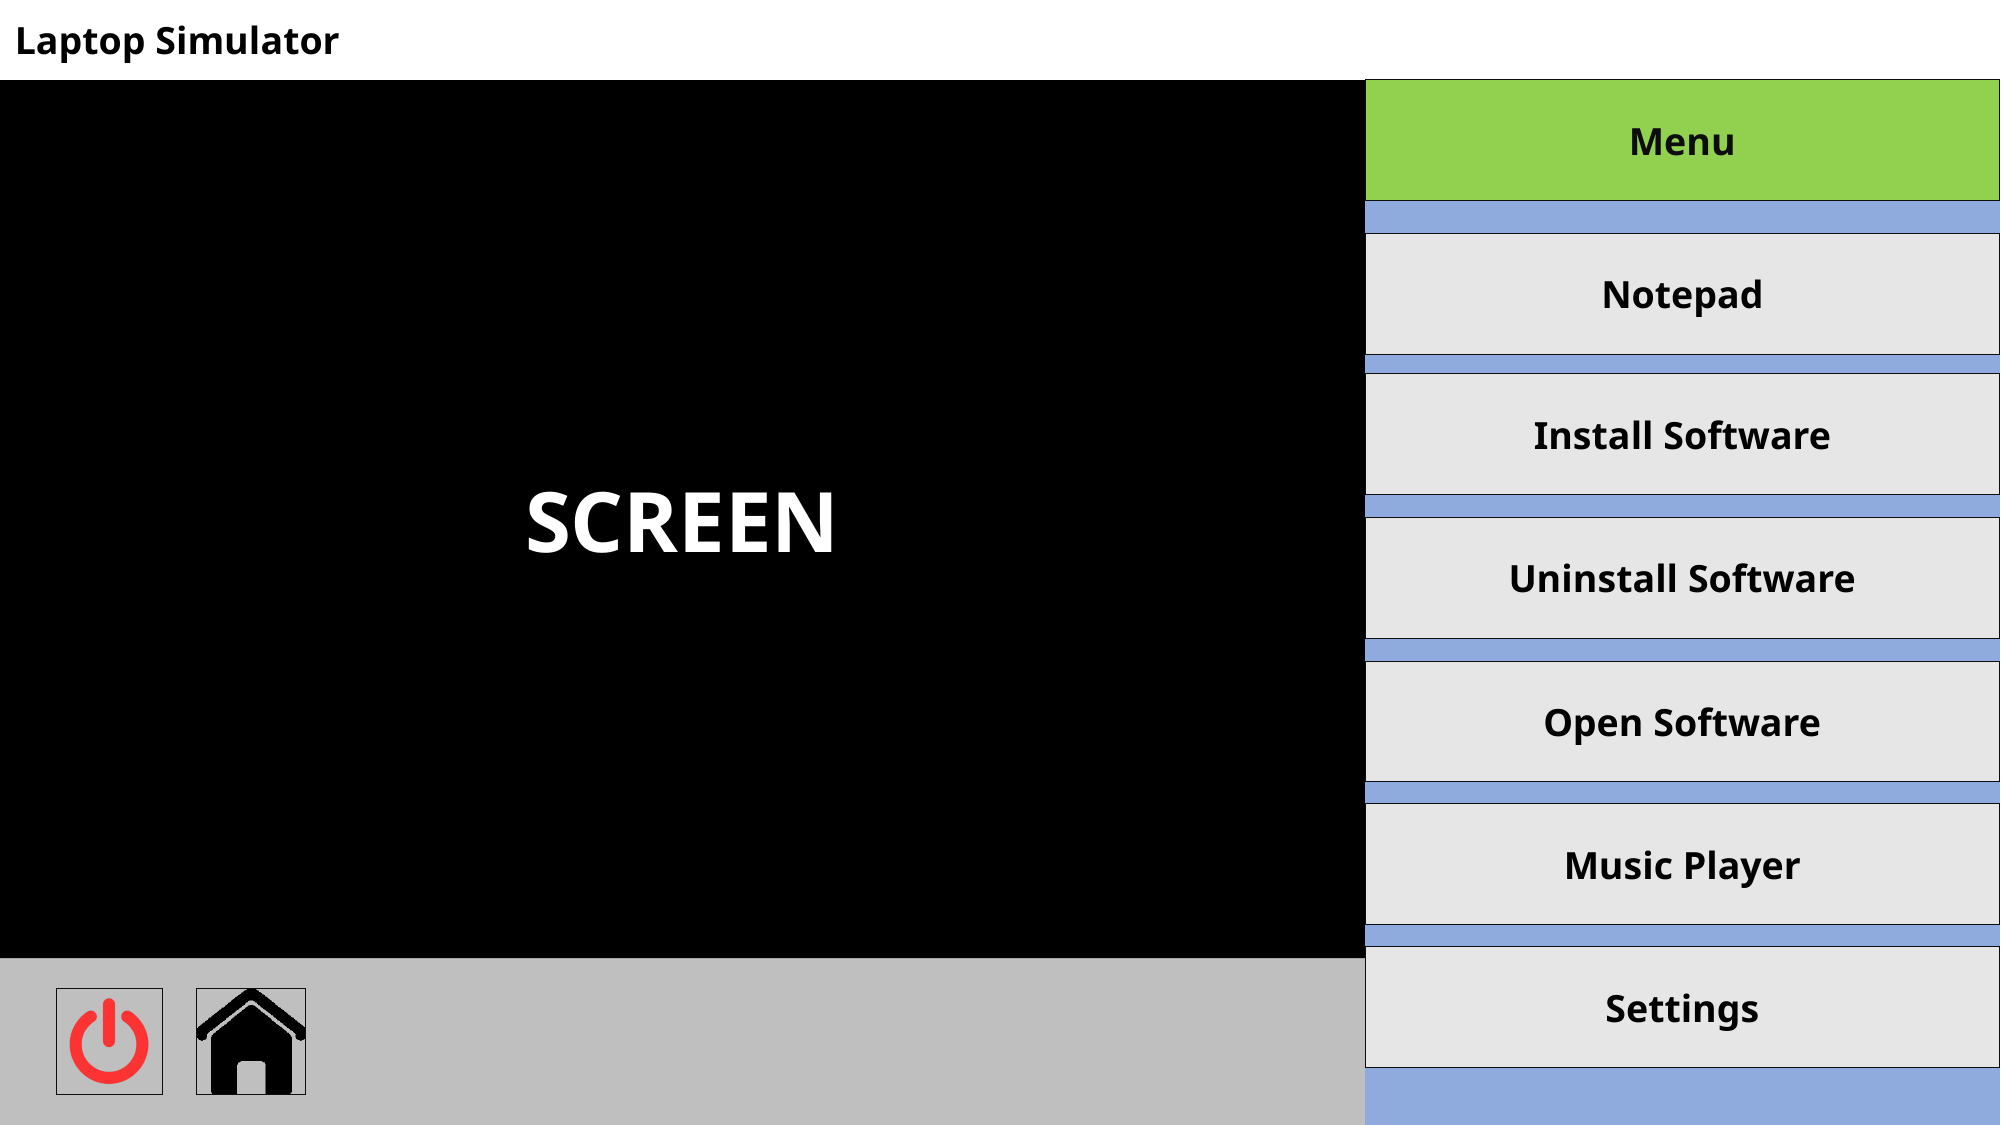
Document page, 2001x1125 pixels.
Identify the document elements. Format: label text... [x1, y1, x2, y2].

text_box [1366, 355, 2000, 373]
text_box [1366, 782, 2000, 803]
text_box Notepad [1365, 233, 2000, 355]
text_box [1366, 925, 2000, 946]
text_box Laptop Simulator [0, 0, 2000, 79]
text_box Open Software [1365, 661, 2000, 782]
text_box [1366, 495, 2000, 517]
picture [56, 988, 163, 1095]
text_box SCREEN [0, 79, 1366, 959]
picture [196, 988, 306, 1095]
text_box Menu [1365, 79, 2000, 201]
text_box Install Software [1365, 373, 2000, 495]
text_box Music Player [1365, 803, 2000, 925]
text_box Settings [1365, 946, 2000, 1068]
text_box [1366, 639, 2000, 661]
text_box Uninstall Software [1365, 517, 2000, 639]
text_box [1366, 201, 2000, 233]
text_box [1364, 959, 2000, 1125]
